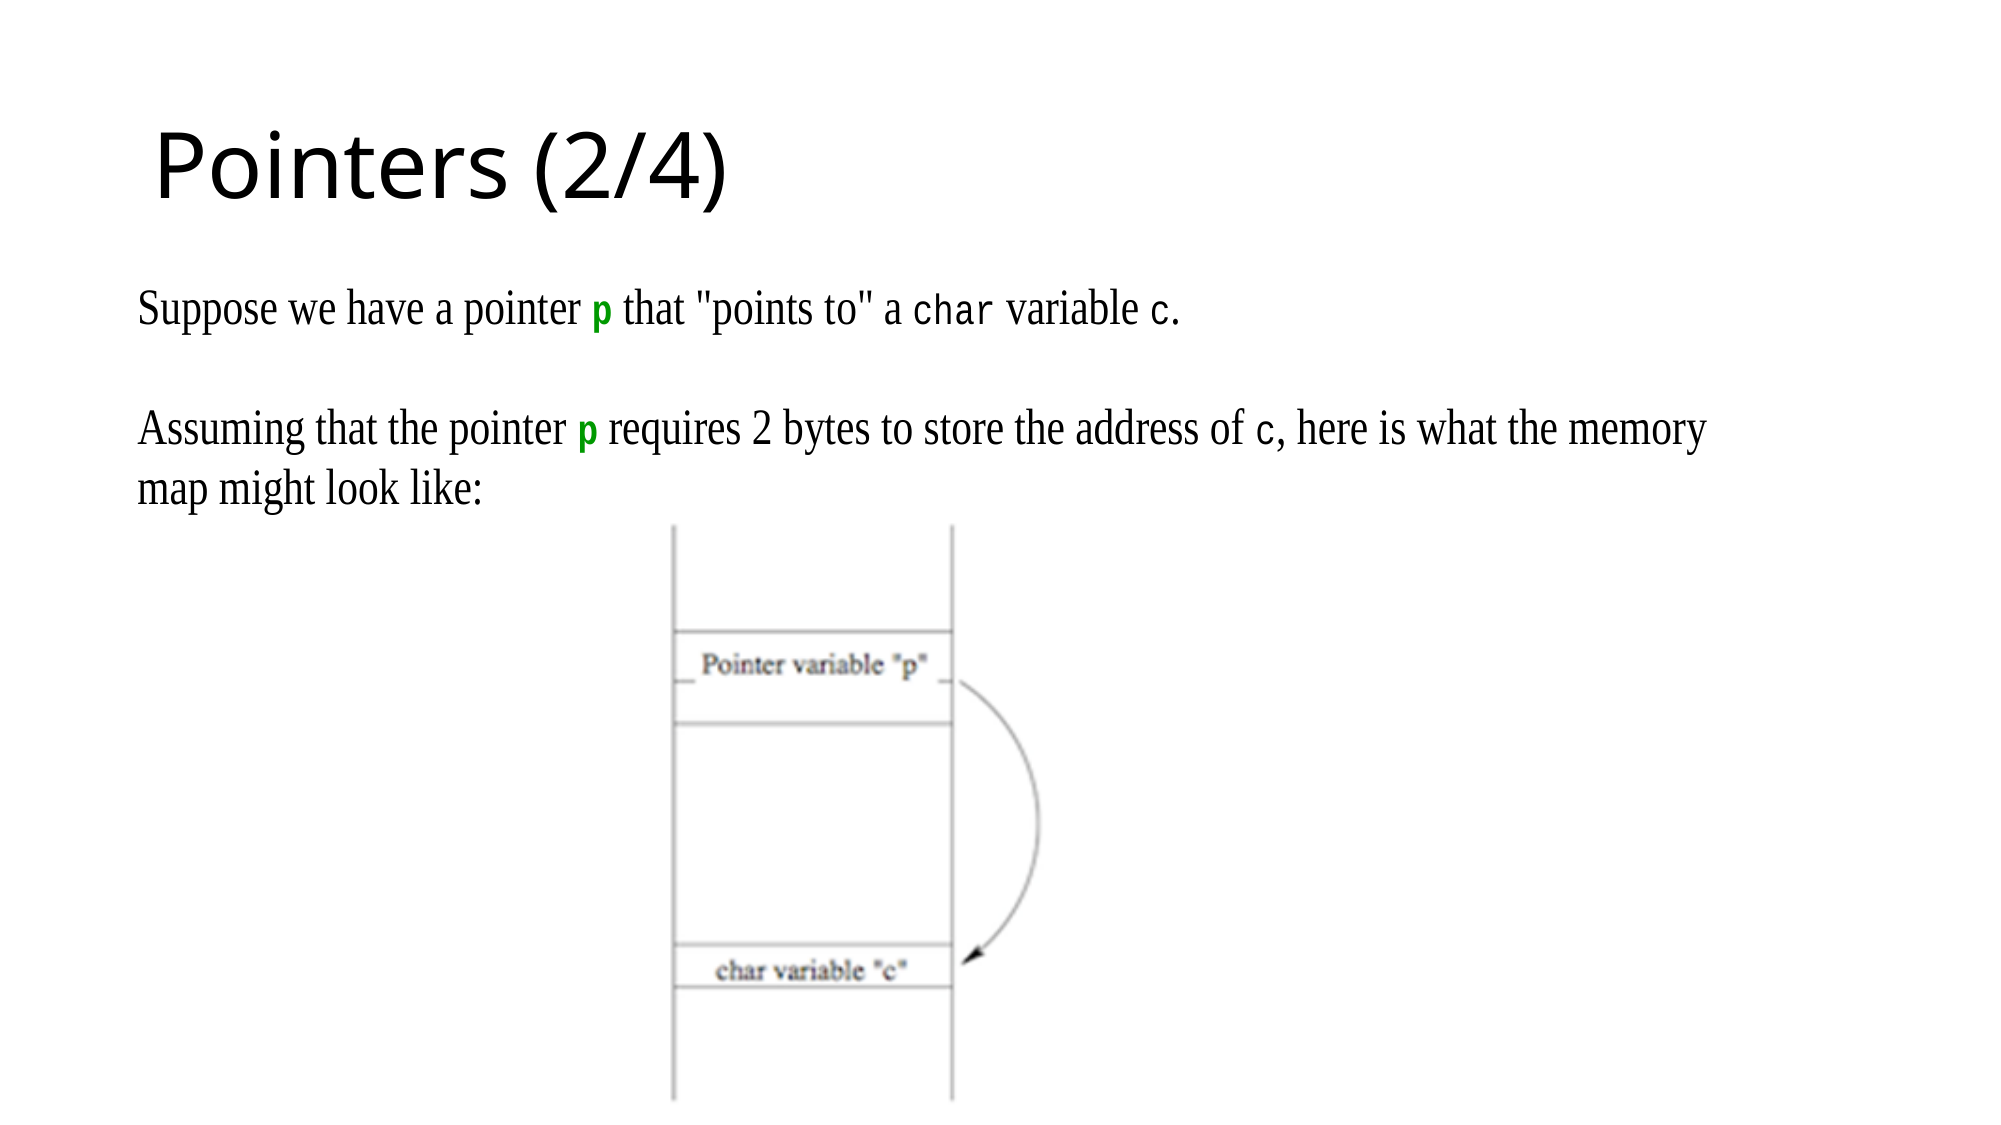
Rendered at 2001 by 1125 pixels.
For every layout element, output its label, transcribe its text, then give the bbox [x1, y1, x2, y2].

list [137, 277, 1755, 576]
title Pointers (2/4) [137, 59, 1863, 278]
picture [669, 522, 1045, 1106]
